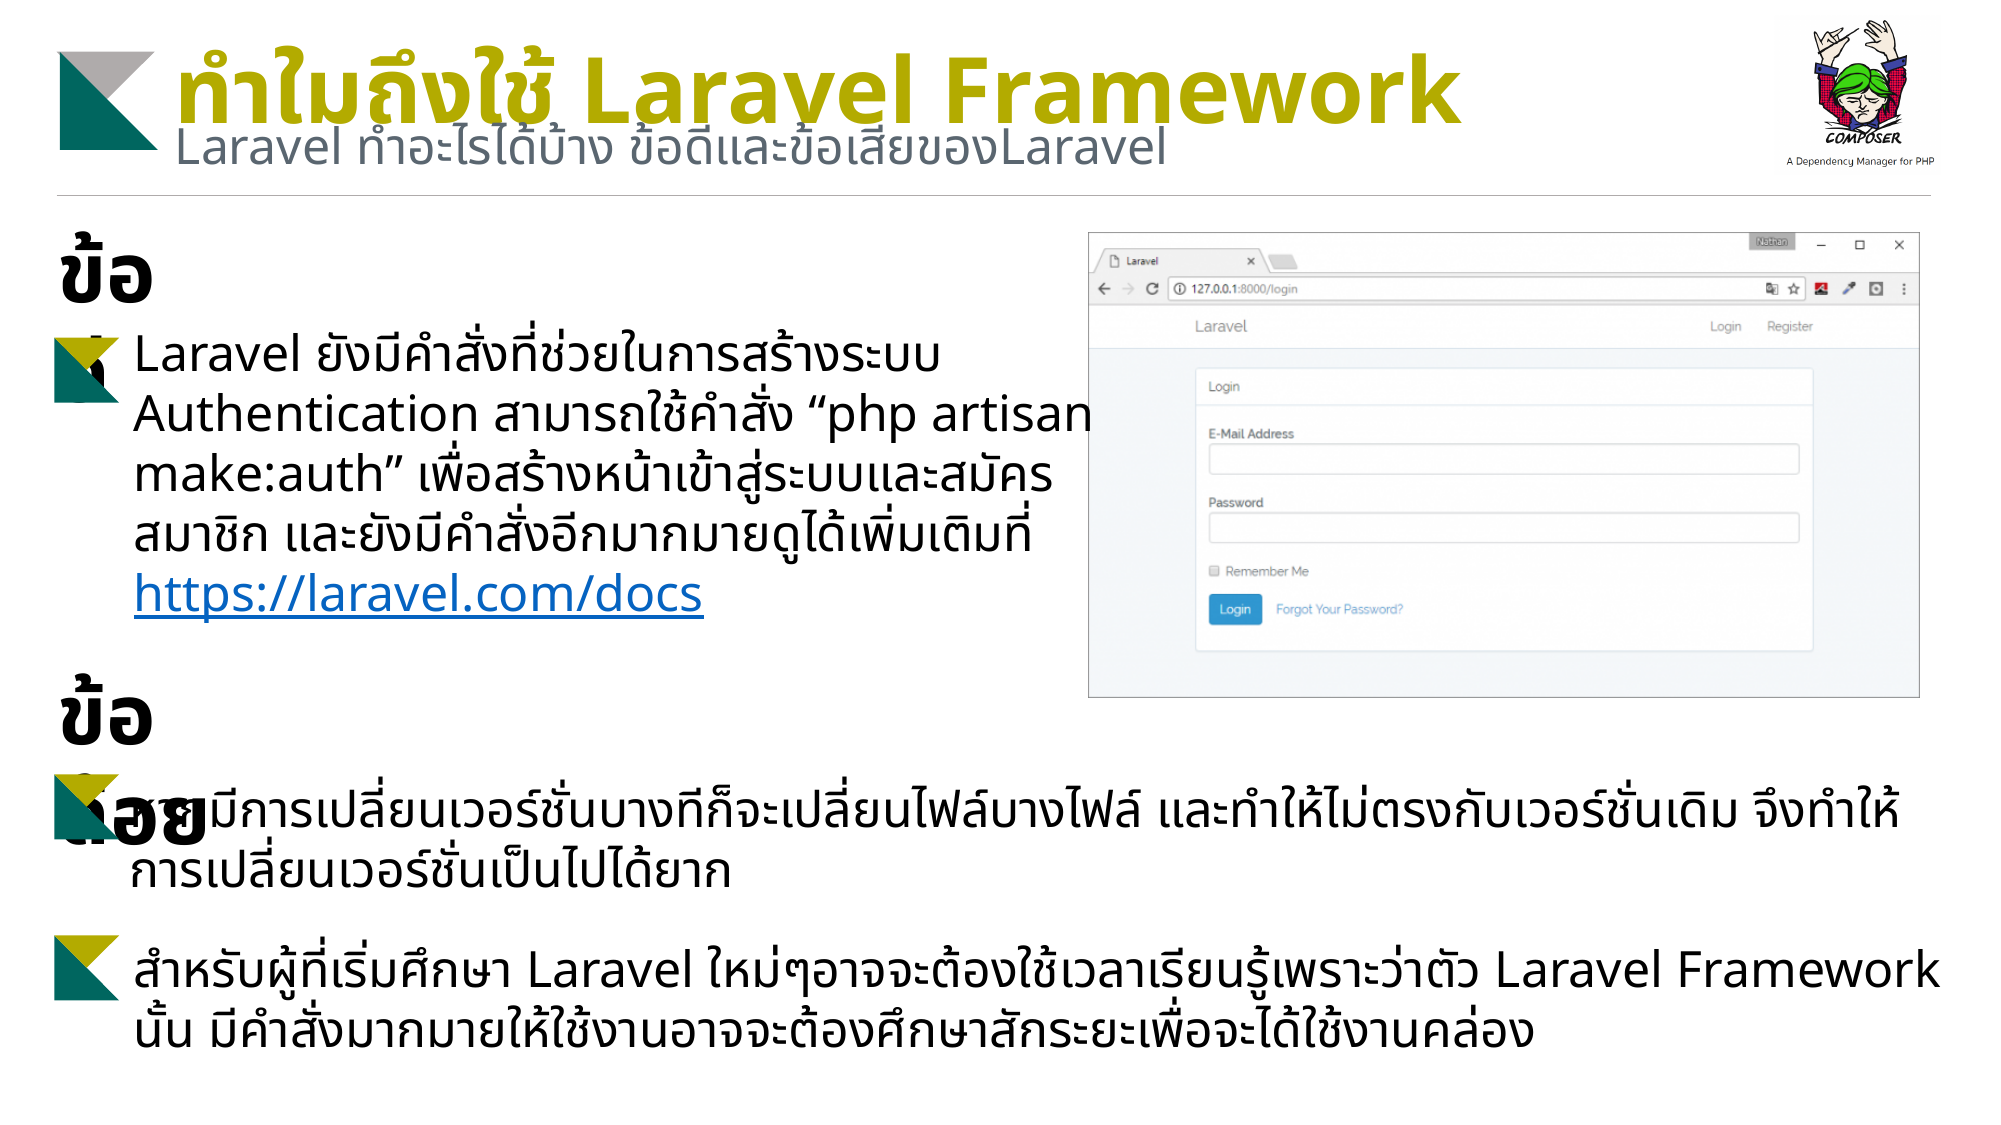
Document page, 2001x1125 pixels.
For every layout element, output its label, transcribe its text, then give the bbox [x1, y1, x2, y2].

text_box ข้อดี [42, 212, 187, 427]
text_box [54, 337, 120, 403]
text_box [54, 774, 120, 840]
text_box ข้อด้อย [42, 653, 257, 869]
picture [1088, 232, 1920, 698]
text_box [54, 935, 120, 1001]
text_box สำหรับผู้ที่เริ่มศึกษา Laravel ใหม่ๆอาจจะต้องใช้เวลาเรียนรู้เพราะว่าตัว Laravel Framework นั้น มีคำสั่งมากมายให้ใช้งานอาจจะต้องศึกษาสักระยะเพื่อจะได้ใช้งานคล่อง [119, 930, 1988, 1065]
text_box Laravel ยังมีคำสั่งที่ช่วยในการสร้างระบบ Authentication สามารถใช้คำสั่ง “php artisan make:auth” เพื่อสร้างหน้าเข้าสู่ระบบและสมัครสมาชิก และยังมีคำสั่งอีกมากมายดูได้เพิ่มเติมที่ https://laravel.com/docs [119, 314, 1088, 638]
picture [1774, 15, 1941, 175]
title ทำใมถึงใช้ Laravel Framework [159, 38, 1774, 109]
text_box Laravel ทำอะไรได้บ้าง ข้อดีและข้อเสียของLaravel [159, 109, 1885, 188]
text_box หากมีการเปลี่ยนเวอร์ชั่นบางทีก็จะเปลี่ยนไฟล์บางไฟล์ และทำให้ไม่ตรงกับเวอร์ชั่นเดิม จึงทำให้การเปลี่ยนเวอร์ชั่นเป็นไปได้ยาก [114, 769, 1958, 905]
